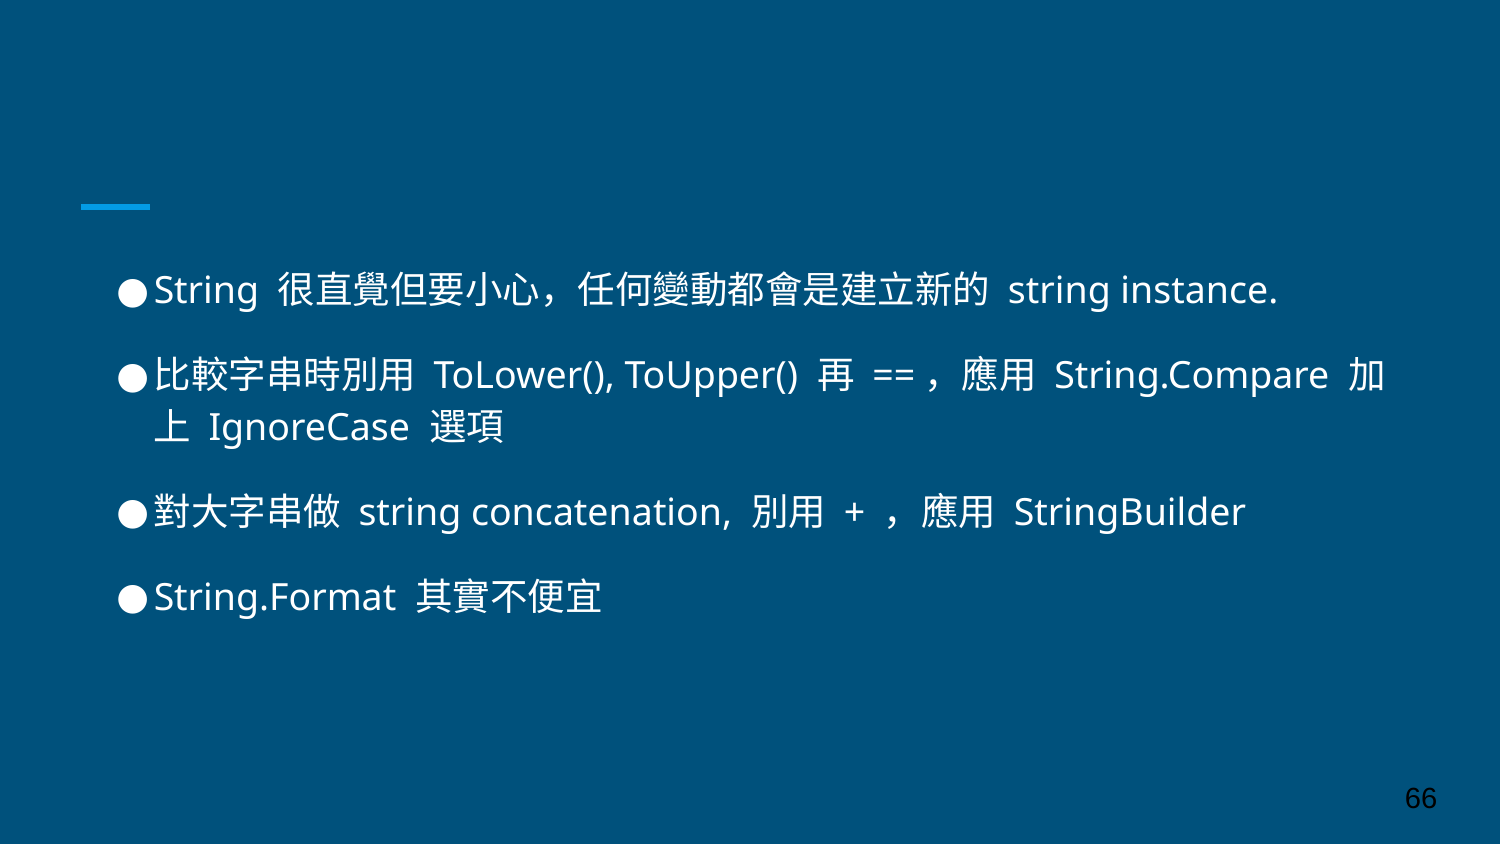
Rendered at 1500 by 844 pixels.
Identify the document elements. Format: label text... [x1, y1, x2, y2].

slide_number ‹#› [1389, 764, 1480, 830]
list String 很直覺但要小心，任何變動都會是建立新的 string instance. 比較字串時別用 ToLower(), ToUpper() 再 ==，應用 String.Compare 加上 IgnoreCase 選項 對大字串做 string concatenation, 別用 + ，應用 StringBuilder String.Format 其實不便宜 [63, 244, 1437, 750]
